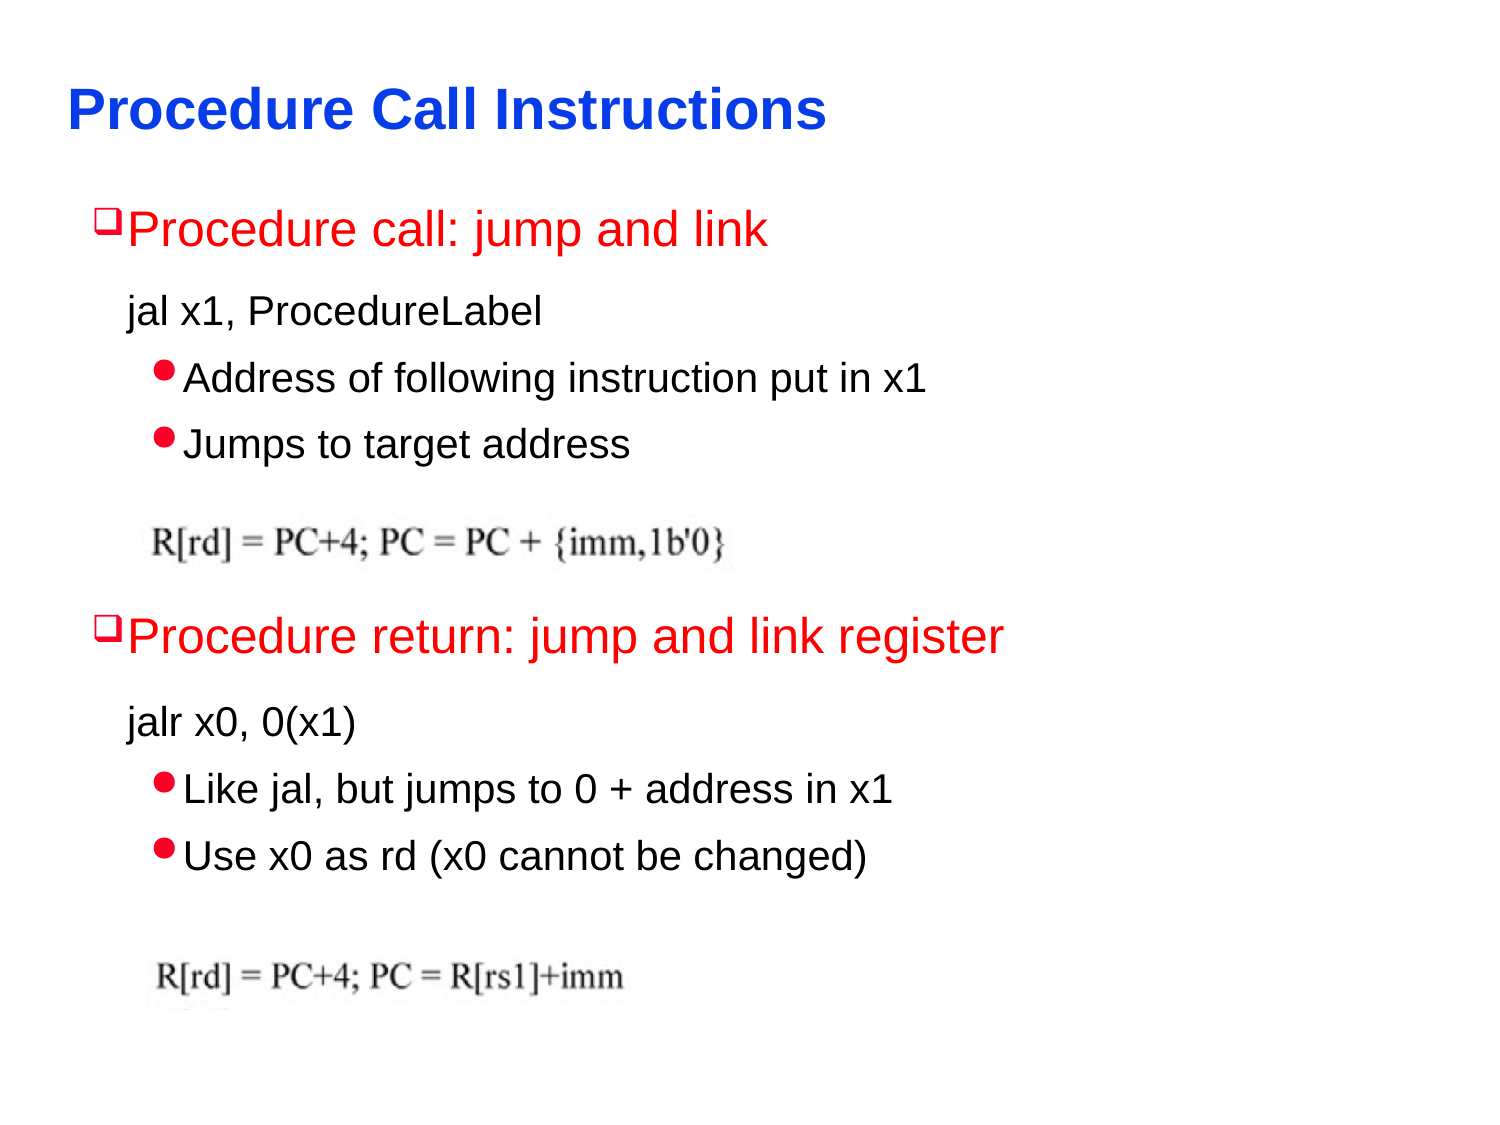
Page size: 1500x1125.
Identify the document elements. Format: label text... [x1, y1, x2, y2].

picture [139, 953, 661, 1010]
list Procedure call: jump and link jal x1, ProcedureLabel Address of following instruction put in x1 Jumps to target address Procedure return: jump and link register jalr x0, 0(x1) Like jal, but jumps to 0 + address in x1 Use x0 as rd (x0 cannot be changed) [80, 161, 1420, 977]
title Procedure Call Instructions [56, 76, 1395, 148]
picture [139, 512, 751, 571]
